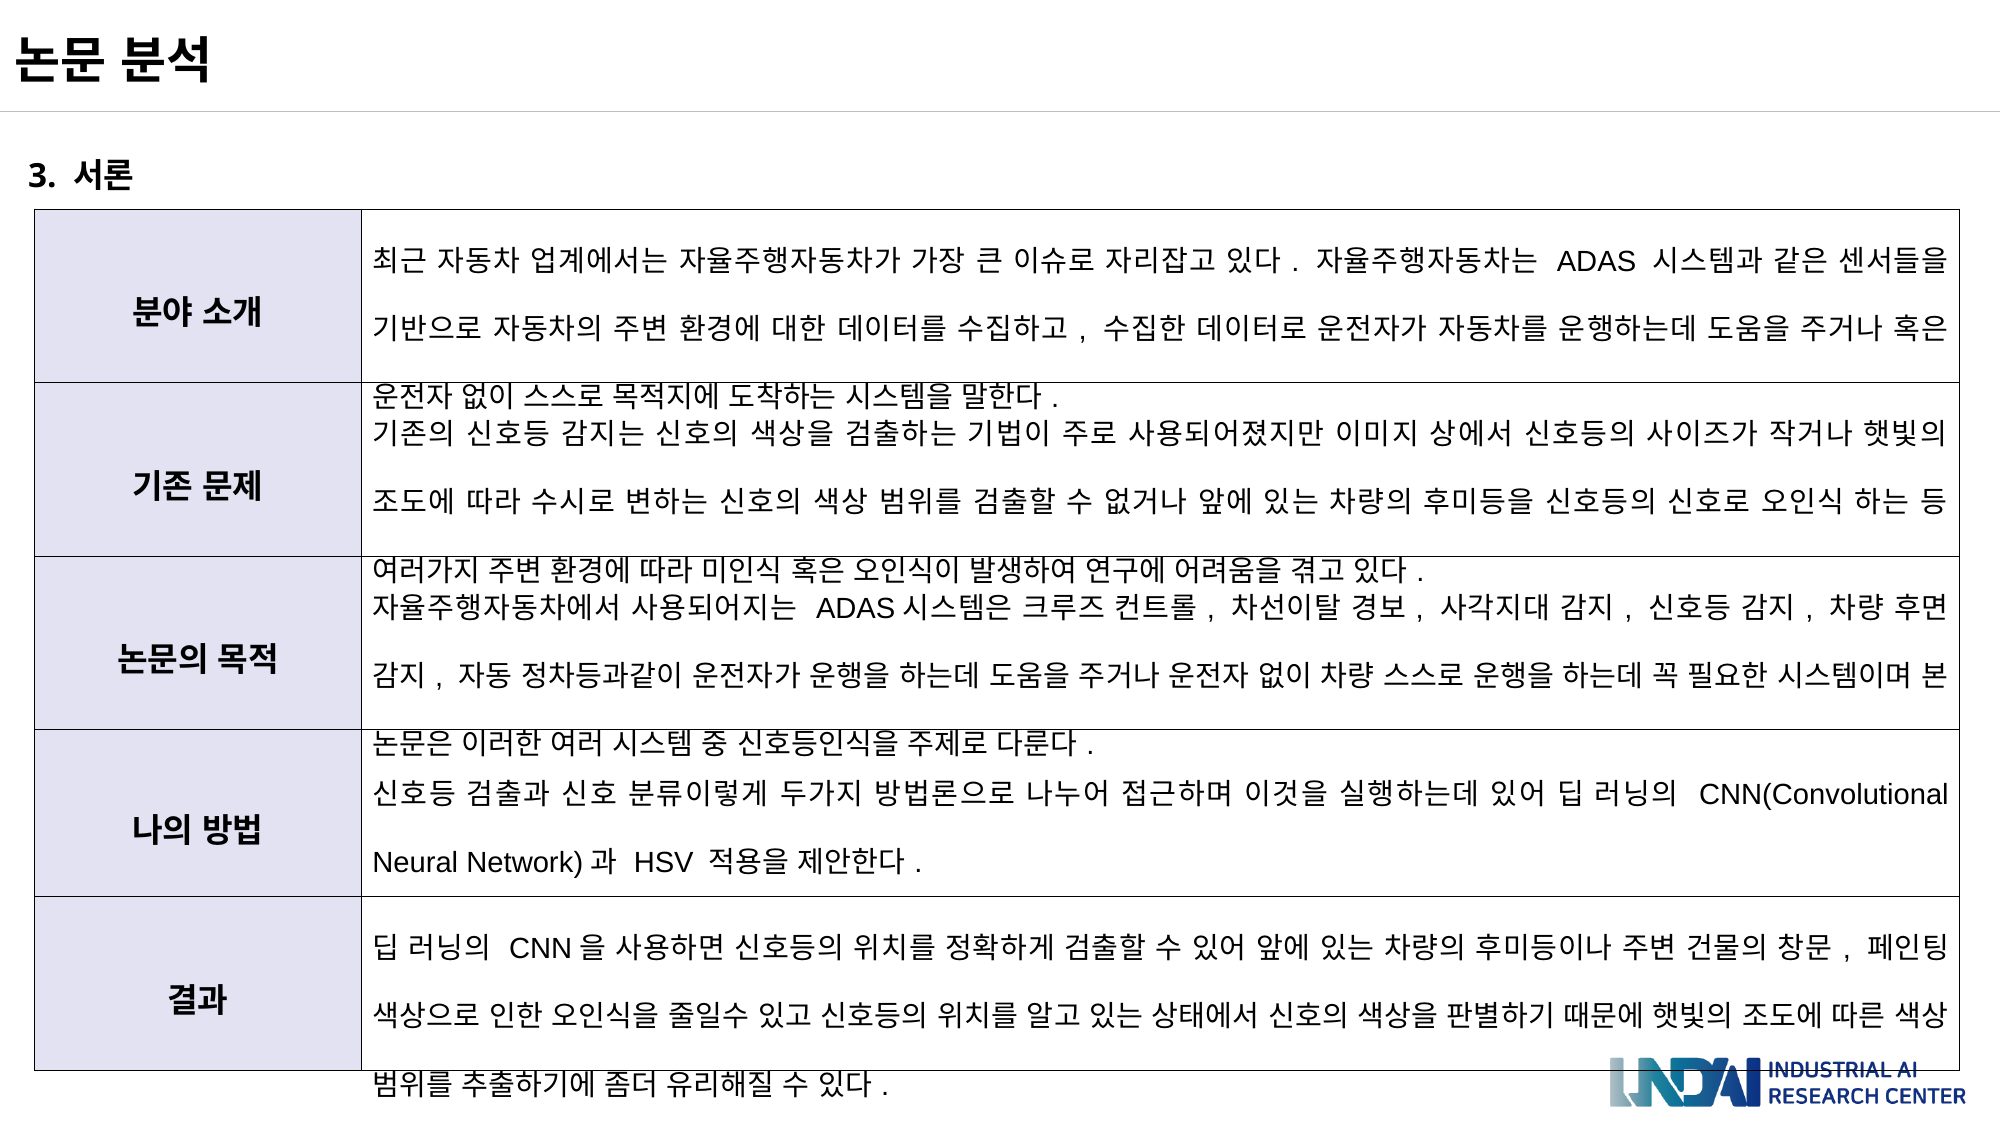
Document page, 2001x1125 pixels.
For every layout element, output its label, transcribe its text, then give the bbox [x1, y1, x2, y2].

table_cell 기존의 신호등 감지는 신호의 색상을 검출하는 기법이 주로 사용되어졌지만 이미지 상에서 신호등의 사이즈가 작거나 햇빛의 조도에 따라 수시로 변하는 신호의 색상 범위를 검출할 수 없거나 앞에 있는 차량의 후미등을 신호등의 신호로 오인식 하는 등 여러가지 주변 환경에 따라 미인식 혹은 오인식이 발생하여 연구에 어려움을 겪고 있다. [362, 383, 1959, 556]
table_cell 결과 [35, 897, 361, 1070]
table_cell 논문의 목적 [35, 557, 361, 729]
table_header 최근 자동차 업계에서는 자율주행자동차가 가장 큰 이슈로 자리잡고 있다. 자율주행자동차는 ADAS 시스템과 같은 센서들을 기반으로 자동차의 주변 환경에 대한 데이터를 수집하고, 수집한 데이터로 운전자가 자동차를 운행하는데 도움을 주거나 혹은 운전자 없이 스스로 목적지에 도착하는 시스템을 말한다. [362, 210, 1959, 382]
table_cell 딥 러닝의 CNN을 사용하면 신호등의 위치를 정확하게 검출할 수 있어 앞에 있는 차량의 후미등이나 주변 건물의 창문, 페인팅 색상으로 인한 오인식을 줄일수 있고 신호등의 위치를 알고 있는 상태에서 신호의 색상을 판별하기 때문에 햇빛의 조도에 따른 색상 범위를 추출하기에 좀더 유리해질 수 있다. [362, 897, 1959, 1070]
picture [1600, 1045, 1975, 1115]
table_cell 기존 문제 [35, 383, 361, 556]
table_cell 나의 방법 [35, 730, 361, 896]
table_cell 자율주행자동차에서 사용되어지는 ADAS시스템은 크루즈 컨트롤, 차선이탈 경보, 사각지대 감지, 신호등 감지, 차량 후면 감지, 자동 정차등과같이 운전자가 운행을 하는데 도움을 주거나 운전자 없이 차량 스스로 운행을 하는데 꼭 필요한 시스템이며 본 논문은 이러한 여러 시스템 중 신호등인식을 주제로 다룬다. [362, 557, 1959, 729]
table_cell 신호등 검출과 신호 분류이렇게 두가지 방법론으로 나누어 접근하며 이것을 실행하는데 있어 딥 러닝의 CNN(Convolutional Neural Network)과 HSV 적용을 제안한다. [362, 730, 1959, 896]
text_box 논문 분석 [0, 21, 1926, 97]
table_header 분야 소개 [35, 210, 361, 382]
text_box 3. 서론 [13, 126, 1942, 261]
